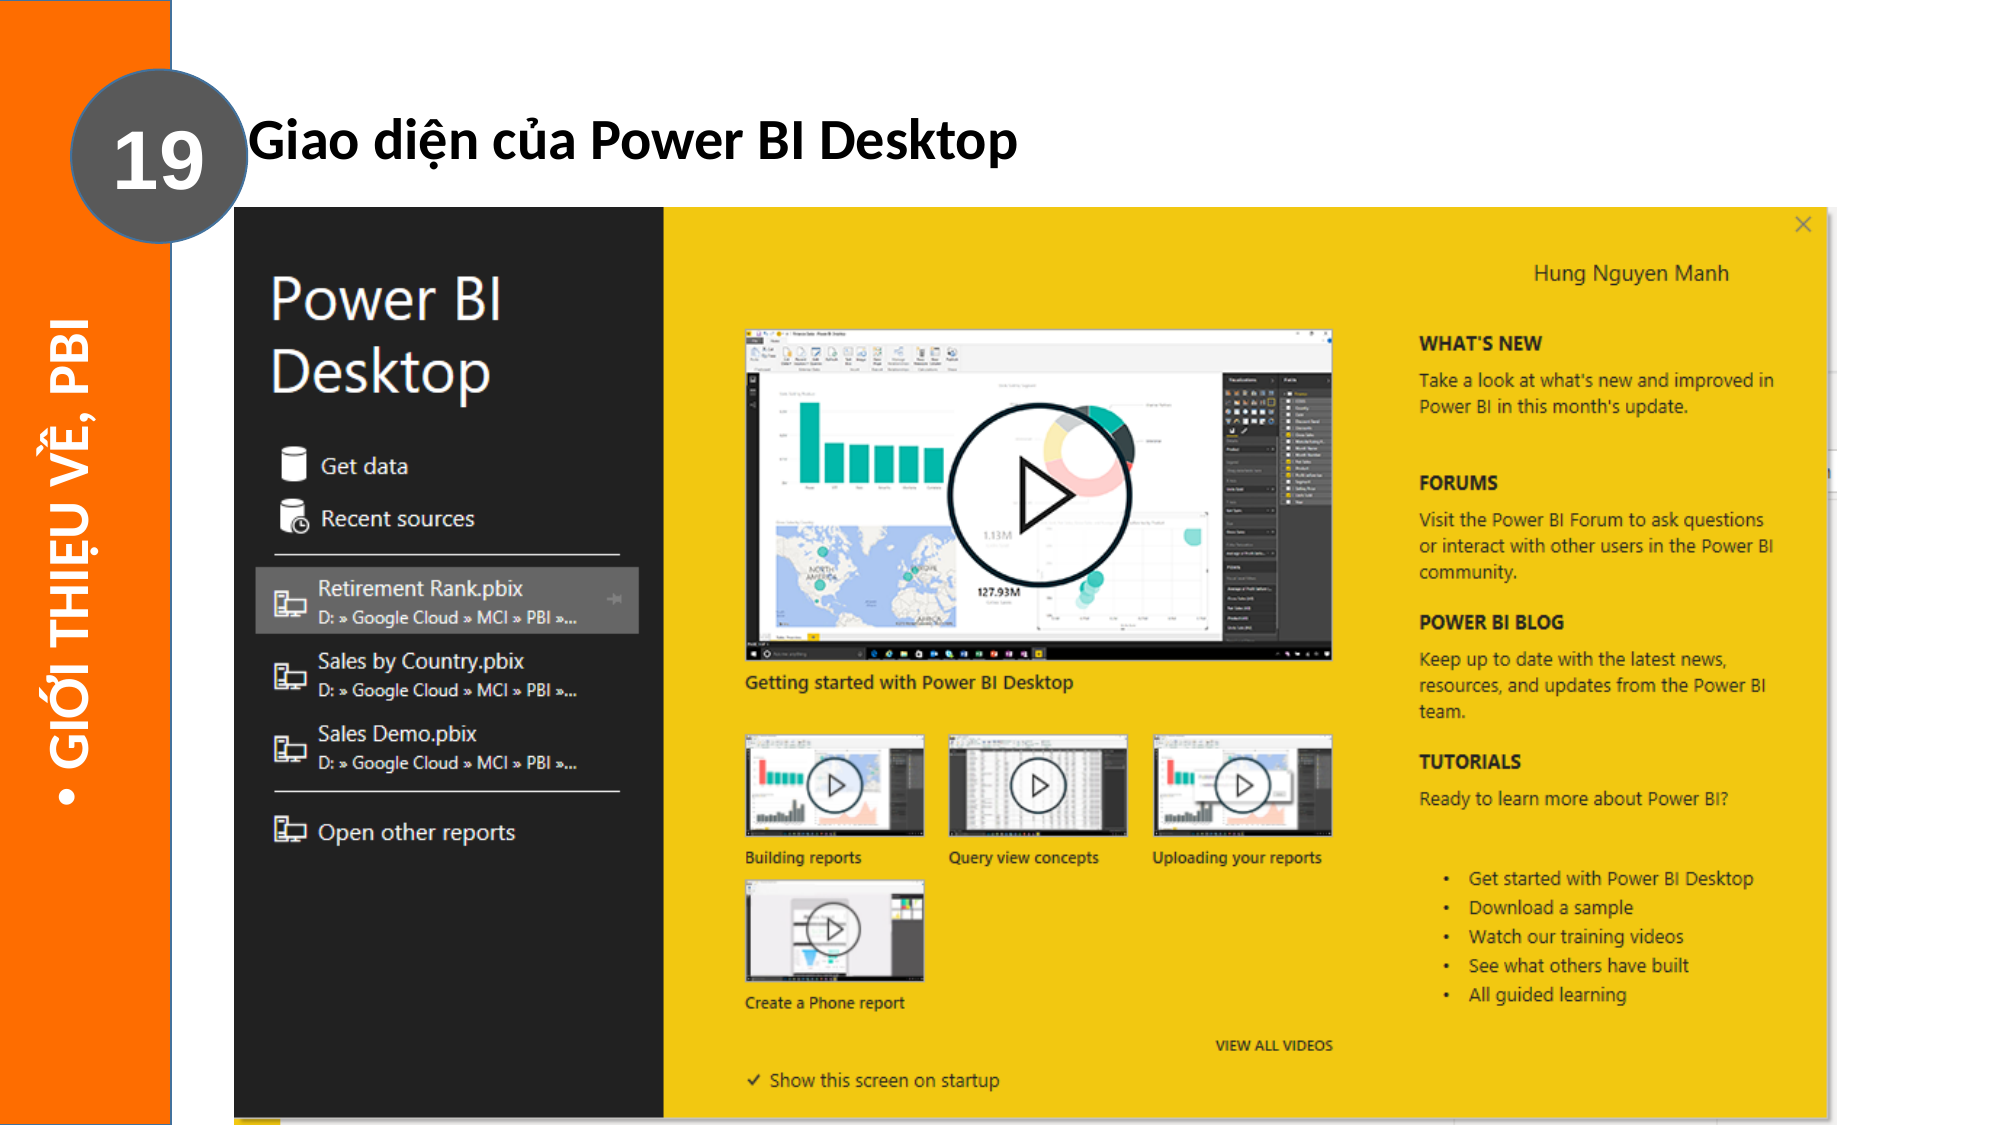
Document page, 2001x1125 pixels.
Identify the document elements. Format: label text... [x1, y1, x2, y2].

text_box GIỚI THIỆU VỀ, PBI [31, 221, 133, 904]
picture [234, 207, 1837, 1125]
text_box 19 [70, 68, 249, 244]
text_box Giao diện của Power BI Desktop [234, 101, 1332, 207]
text_box [0, 0, 172, 1125]
